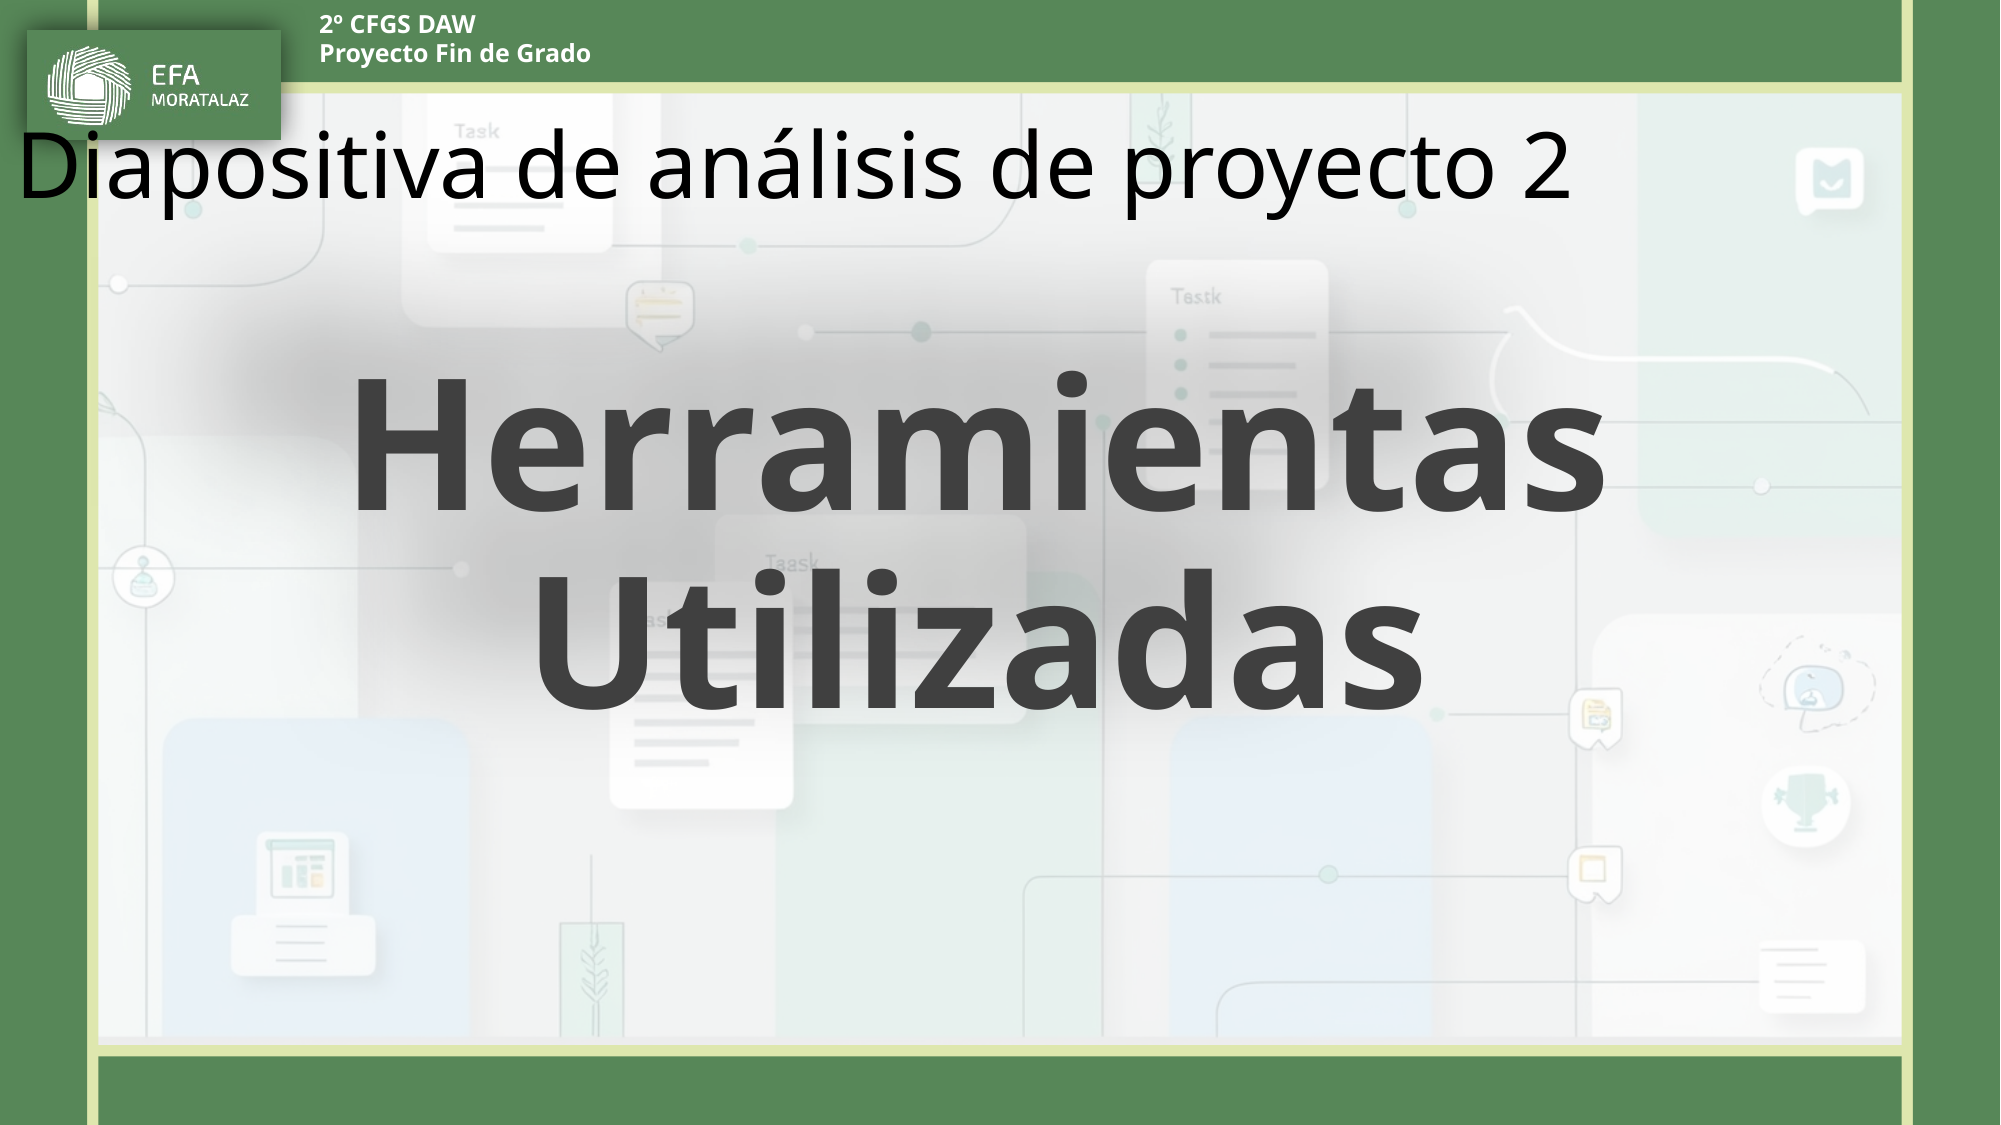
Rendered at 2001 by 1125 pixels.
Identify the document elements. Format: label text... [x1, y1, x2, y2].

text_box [933, 788, 2000, 887]
text_box Herramientas Utilizadas [74, 352, 1879, 749]
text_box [0, 876, 1158, 1125]
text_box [0, 0, 2000, 94]
title Diapositiva de análisis de proyecto 2 [0, 94, 1725, 204]
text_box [1158, 1045, 2000, 1125]
